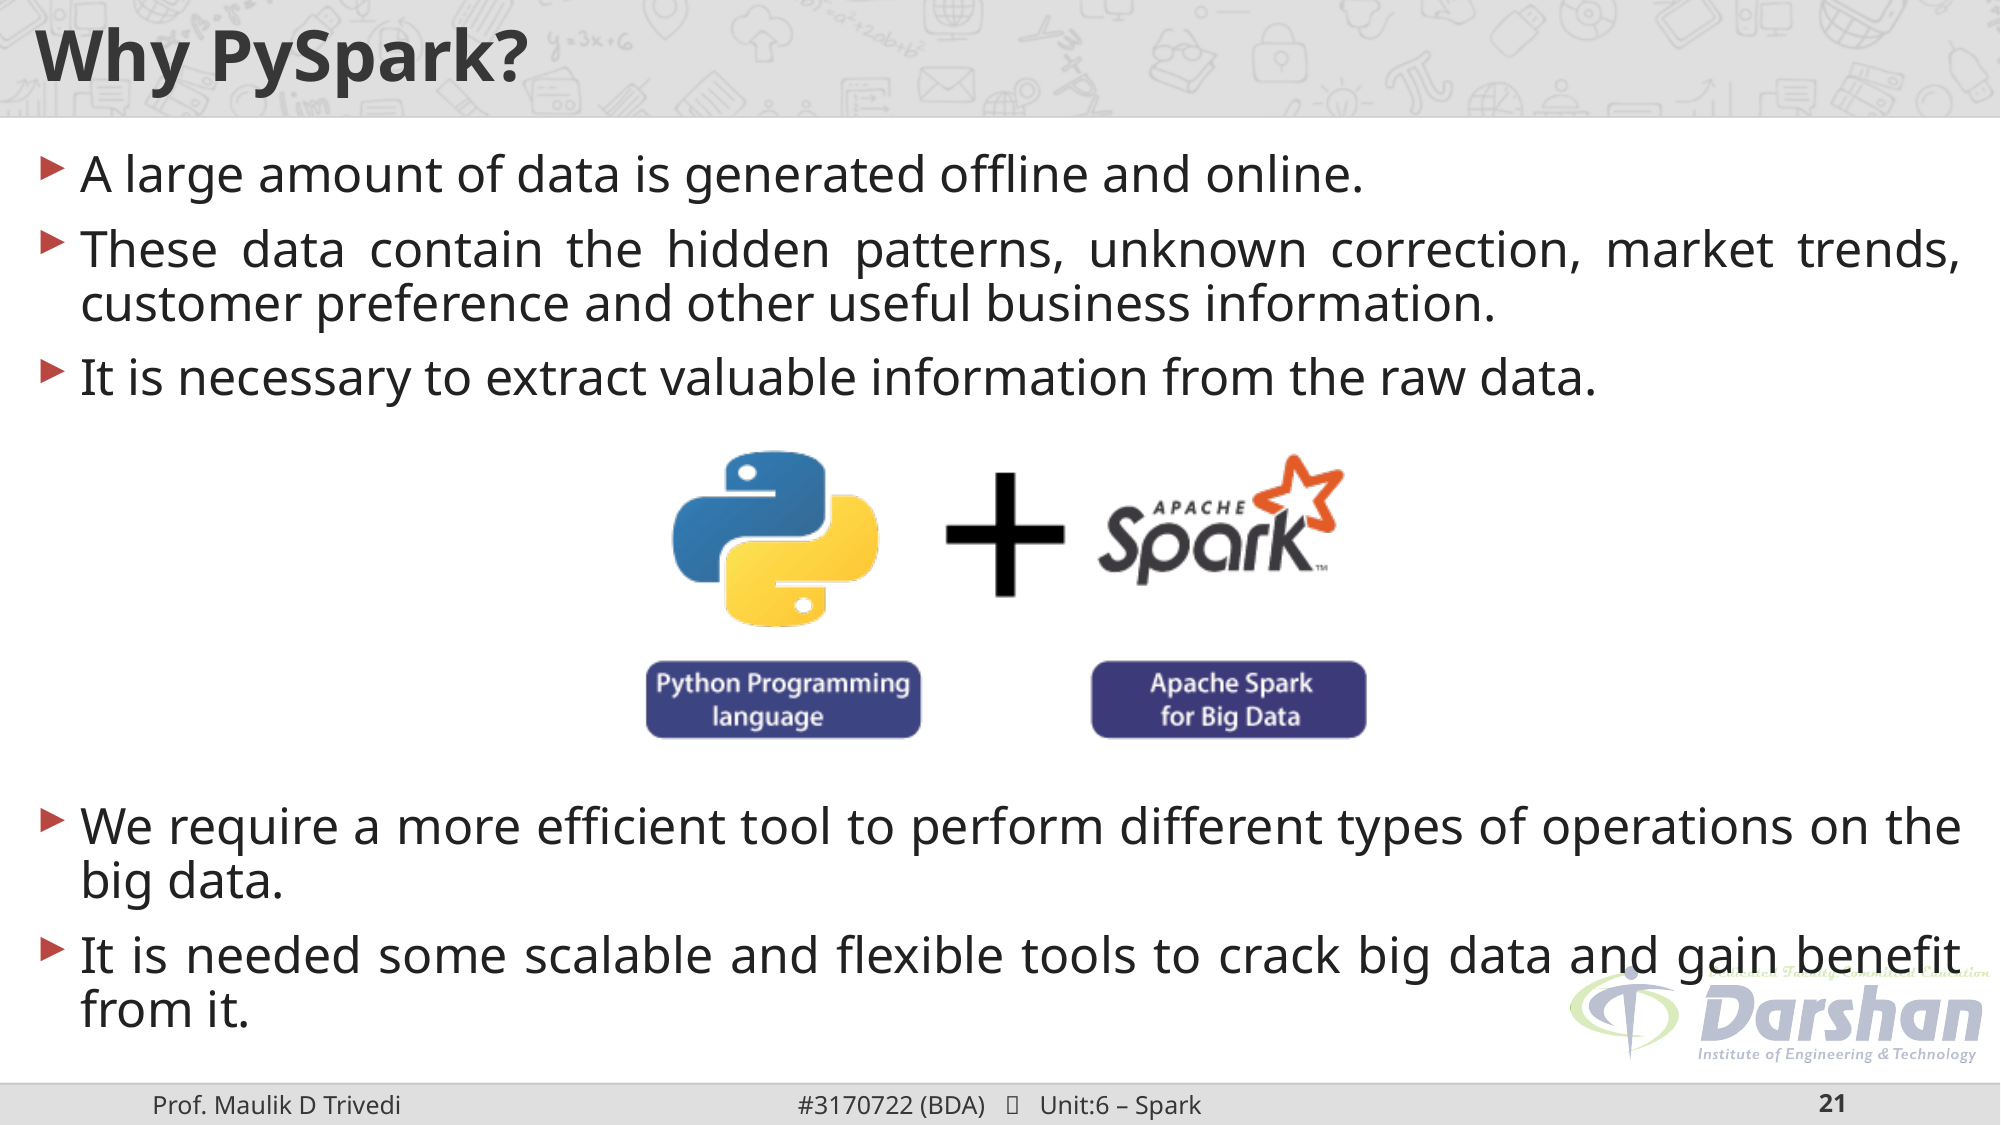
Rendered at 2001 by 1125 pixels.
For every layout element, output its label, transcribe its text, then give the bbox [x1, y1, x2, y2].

list A large amount of data is generated offline and online. These data contain the hidden patterns, unknown correction, market trends, customer preference and other useful business information. It is necessary to extract valuable information from the raw data. We require a more efficient tool to perform different types of operations on the big data. It is needed some scalable and flexible tools to crack big data and gain benefit from it. [21, 141, 1979, 1059]
title Why PySpark? [0, 0, 2000, 117]
picture [603, 427, 1396, 774]
